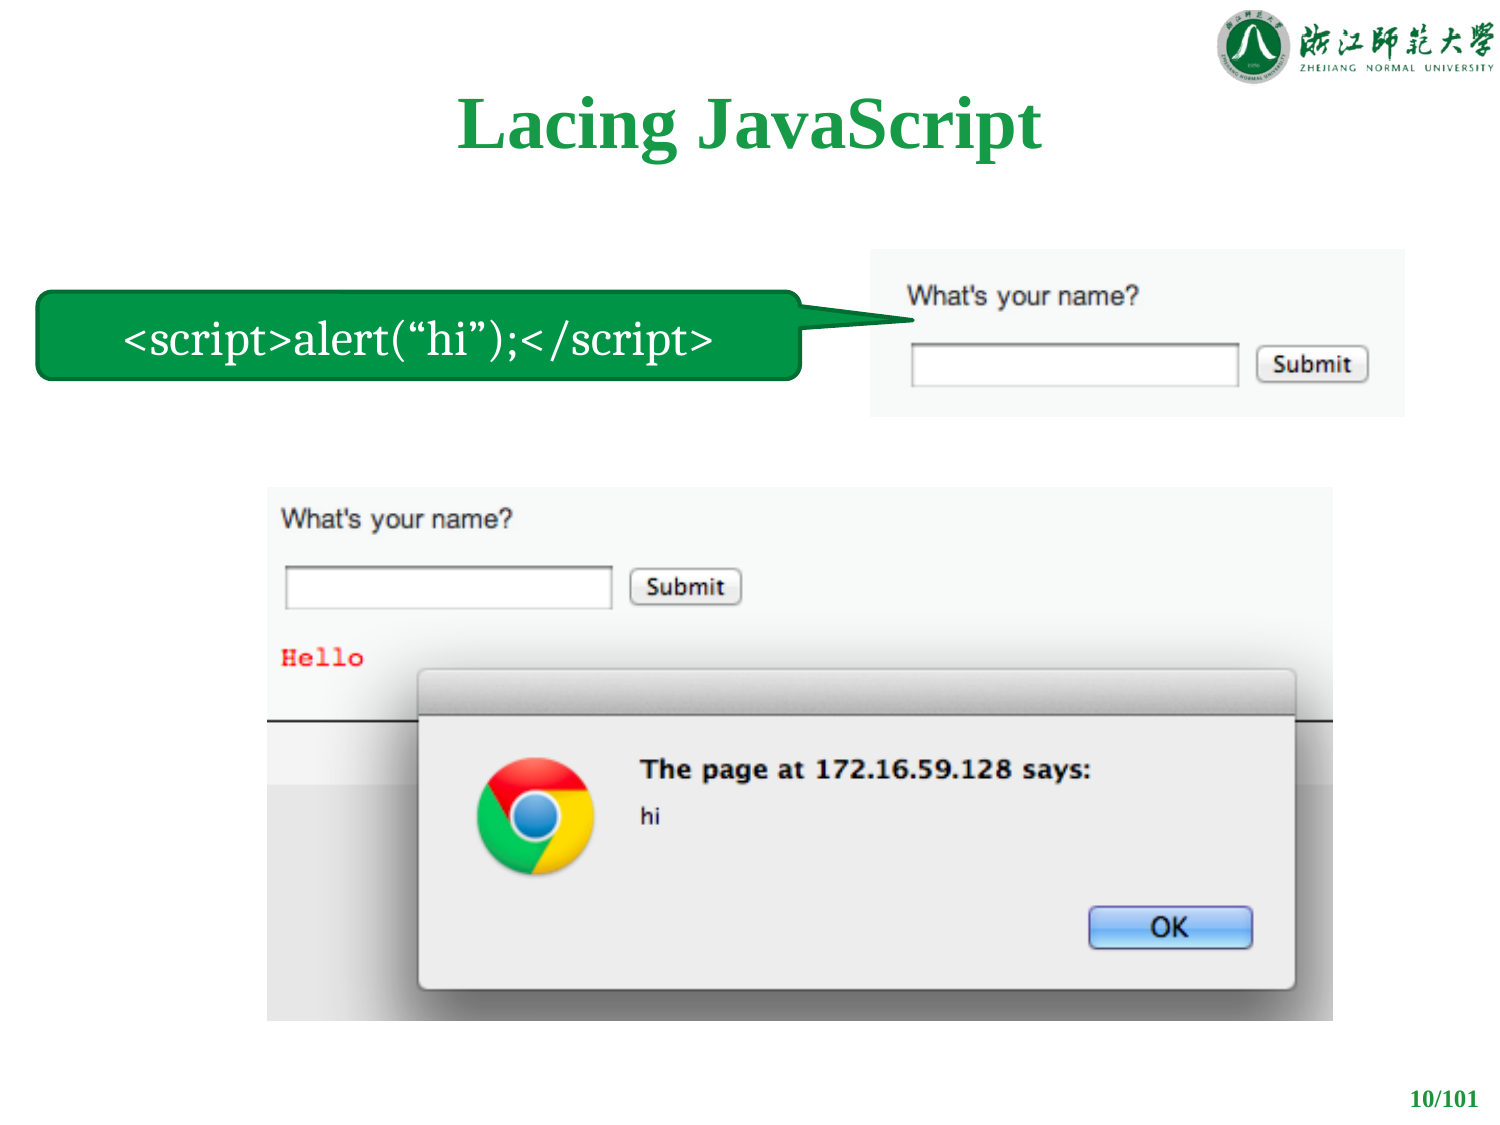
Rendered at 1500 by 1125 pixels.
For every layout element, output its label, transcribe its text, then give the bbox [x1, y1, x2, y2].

text_box <script>alert(“hi”);</script> [35, 289, 863, 382]
picture [267, 487, 1333, 1021]
picture [870, 249, 1405, 417]
picture [1215, 10, 1494, 86]
title Lacing JavaScript [75, 24, 1425, 213]
